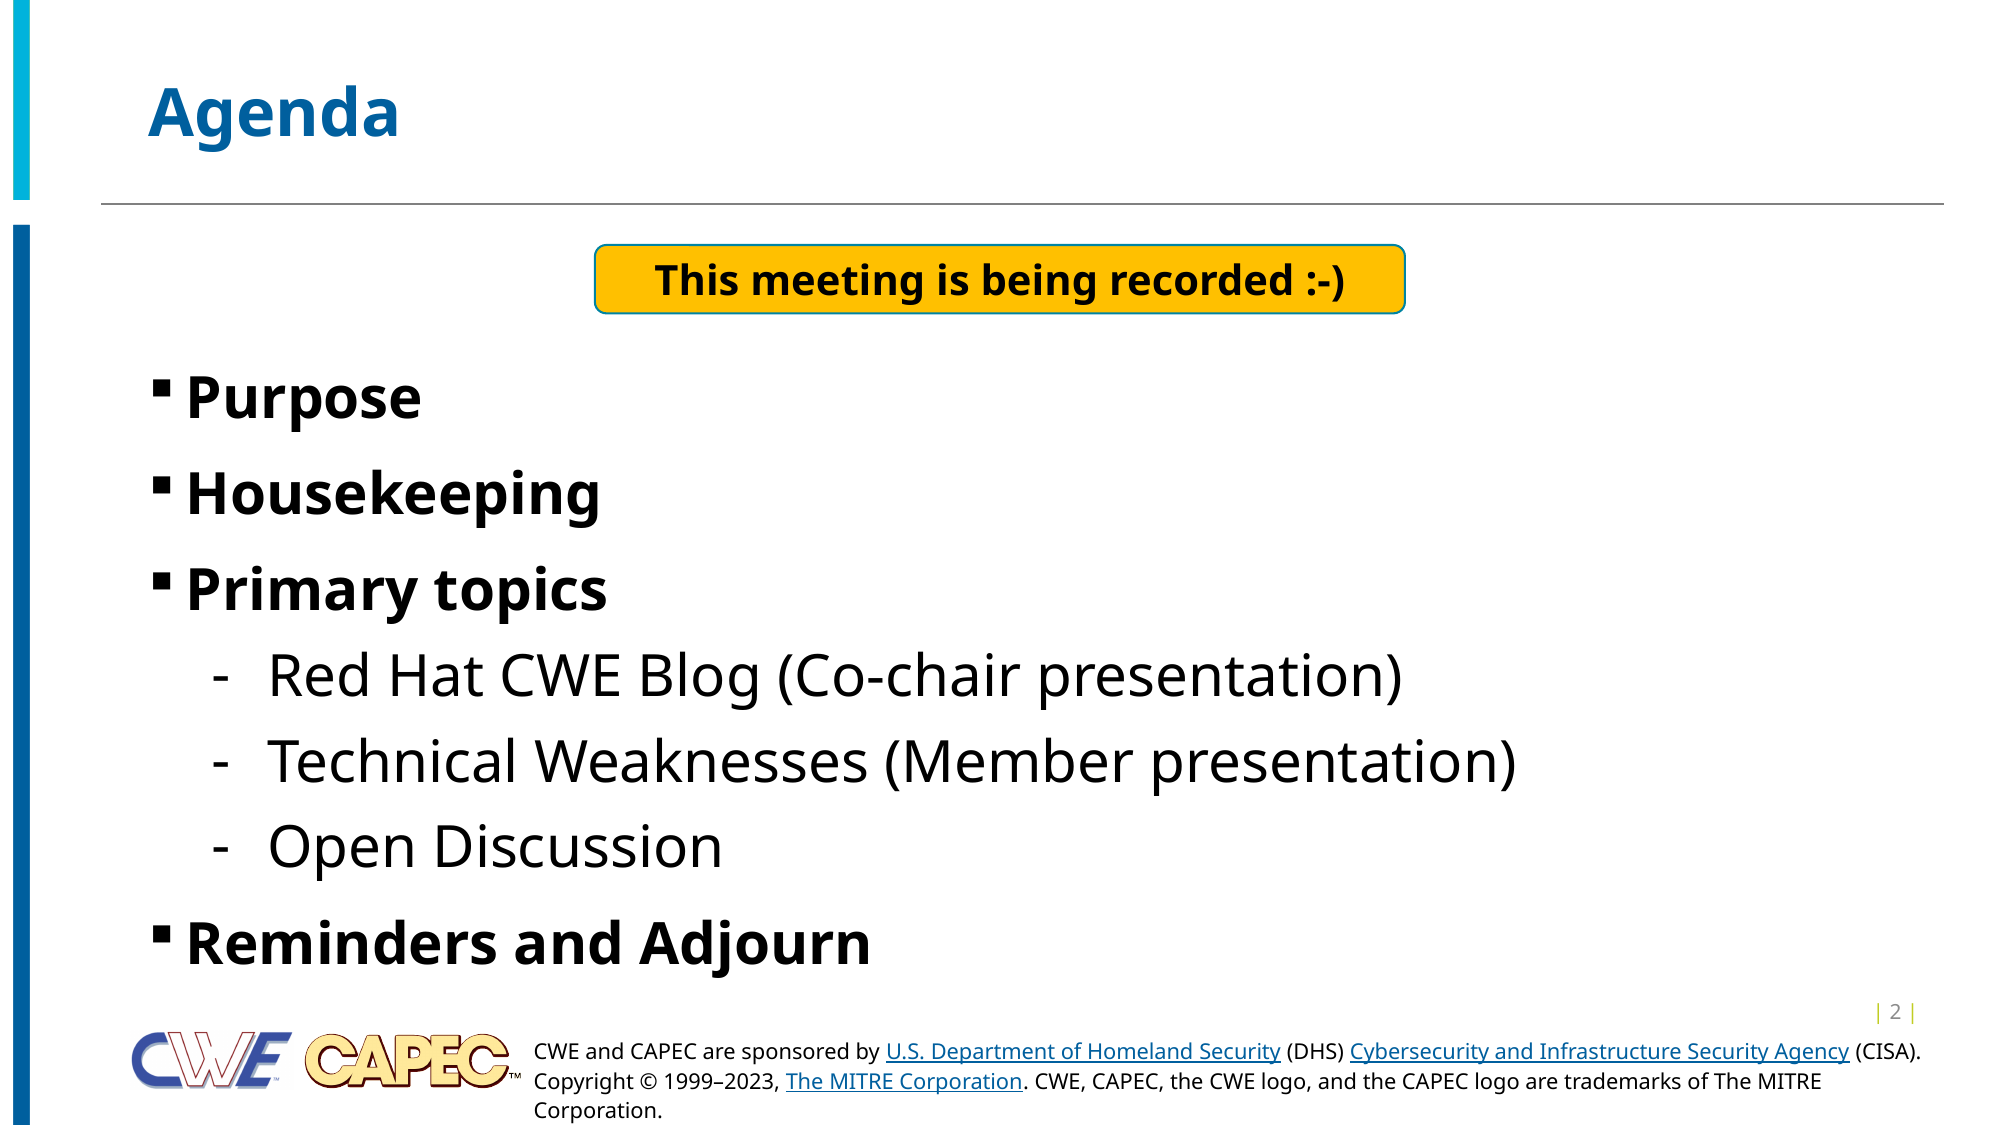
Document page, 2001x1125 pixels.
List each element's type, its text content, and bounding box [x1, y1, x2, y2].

picture [130, 1021, 527, 1099]
title Agenda [133, 45, 1664, 188]
list Purpose Housekeeping Primary topics Red Hat CWE Blog (Co-chair presentation) Technical Weaknesses (Member presentation) Open Discussion Reminders and Adjourn [133, 360, 1934, 991]
text_box This meeting is being recorded :-) [593, 243, 1406, 315]
slide_number | 2 | [1824, 1004, 1934, 1035]
